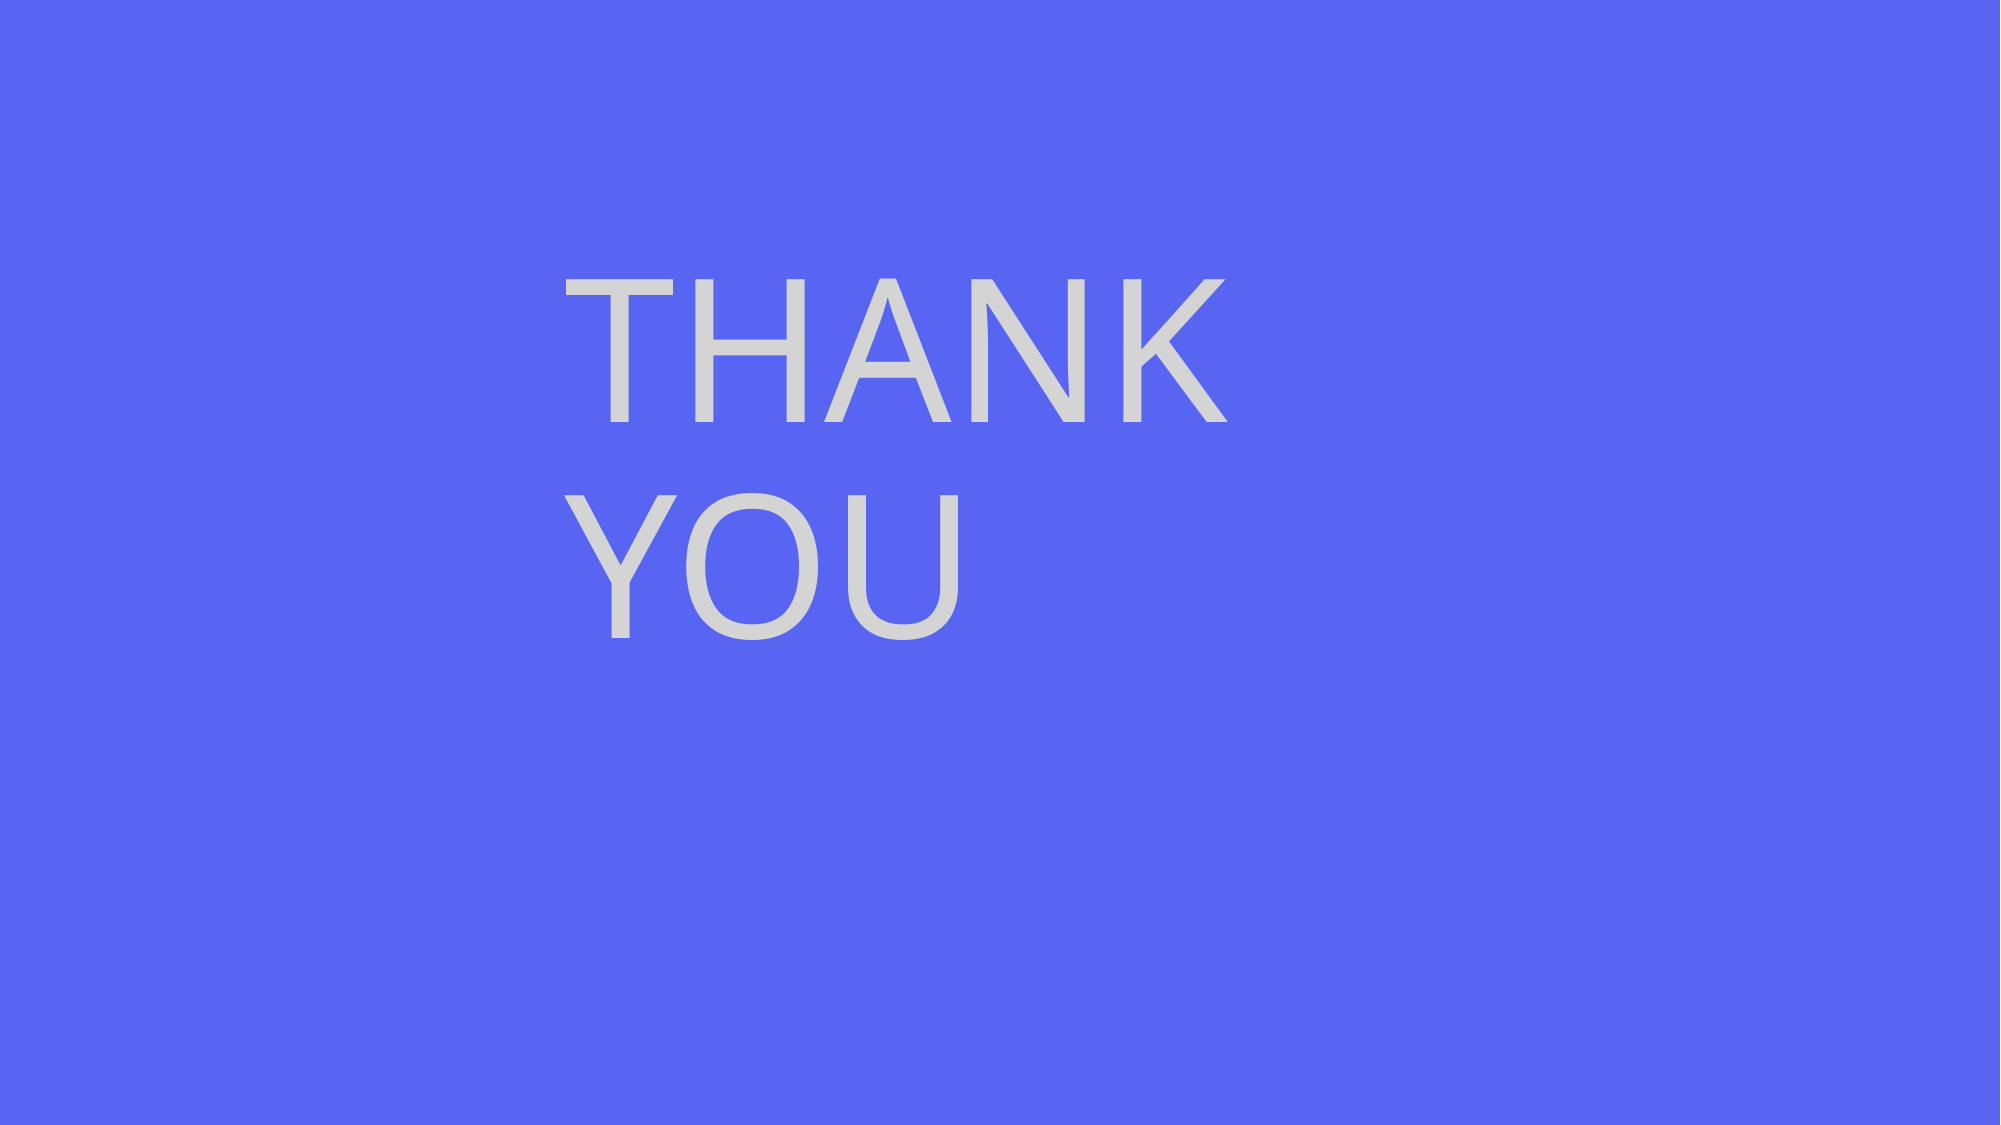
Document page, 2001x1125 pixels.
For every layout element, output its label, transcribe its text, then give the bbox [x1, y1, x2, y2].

title THANK YOU [549, 436, 1450, 689]
text_box [0, 0, 2000, 1125]
